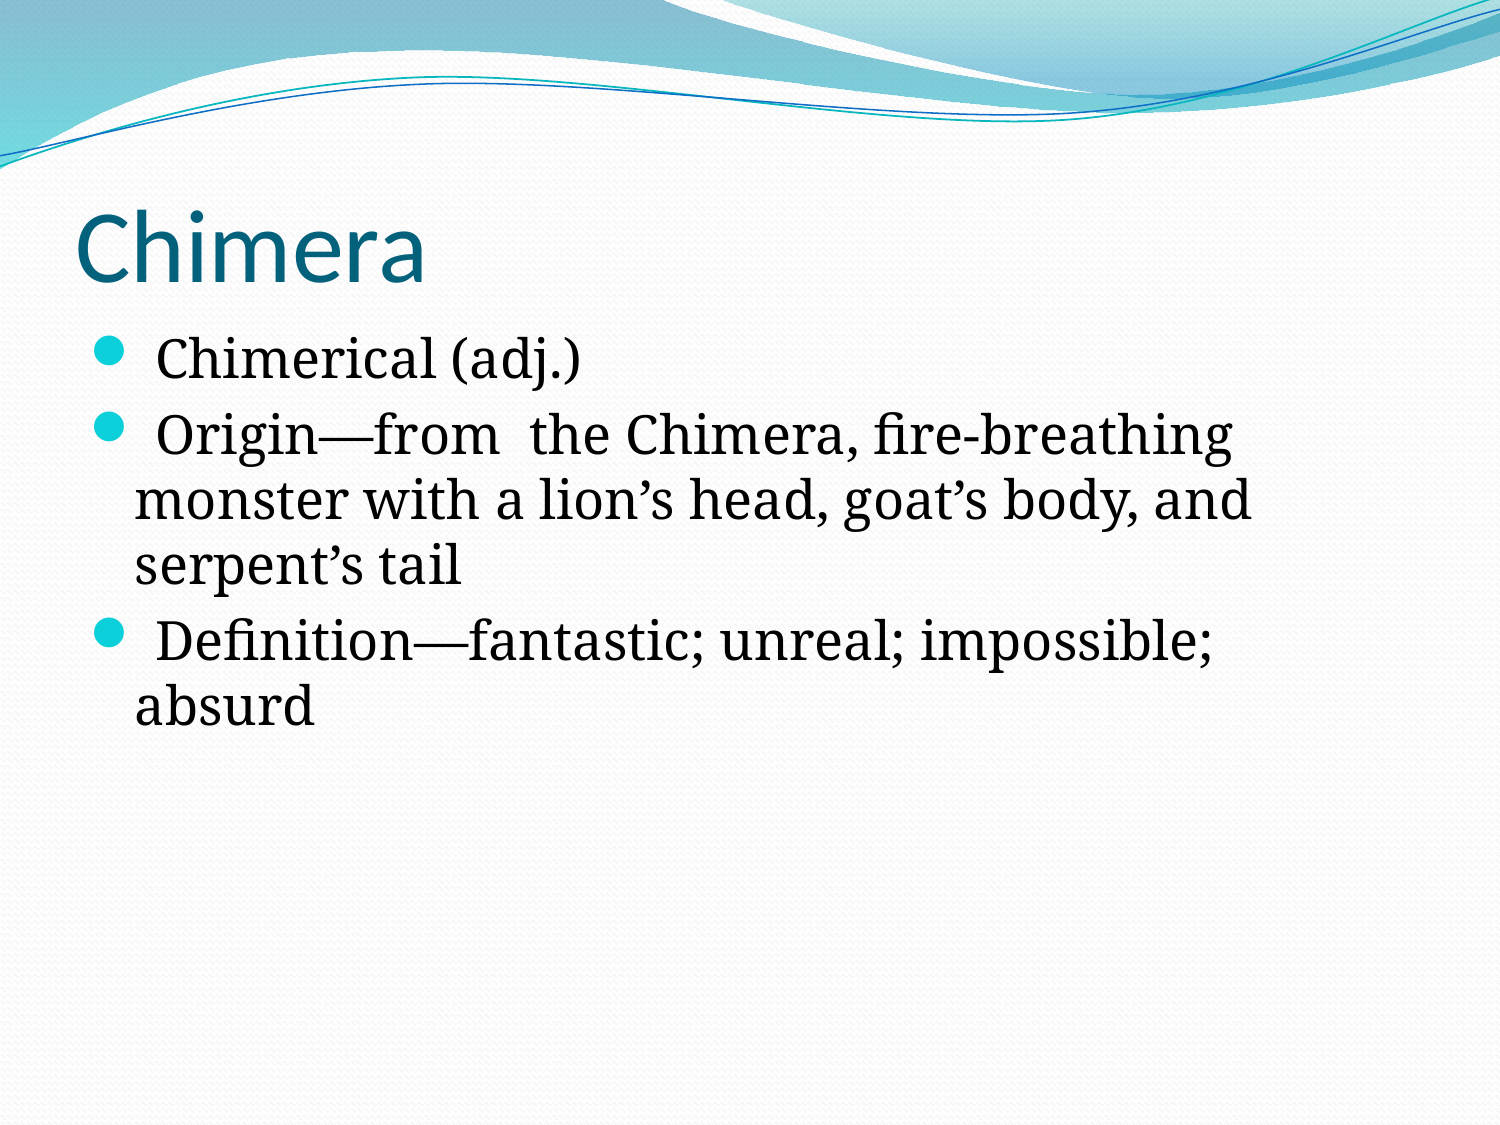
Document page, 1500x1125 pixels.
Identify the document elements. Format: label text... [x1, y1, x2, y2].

list Chimerical (adj.) Origin—from the Chimera, fire-breathing monster with a lion’s head, goat’s body, and serpent’s tail Definition—fantastic; unreal; impossible; absurd [75, 317, 1425, 1038]
title Chimera [75, 115, 1425, 303]
